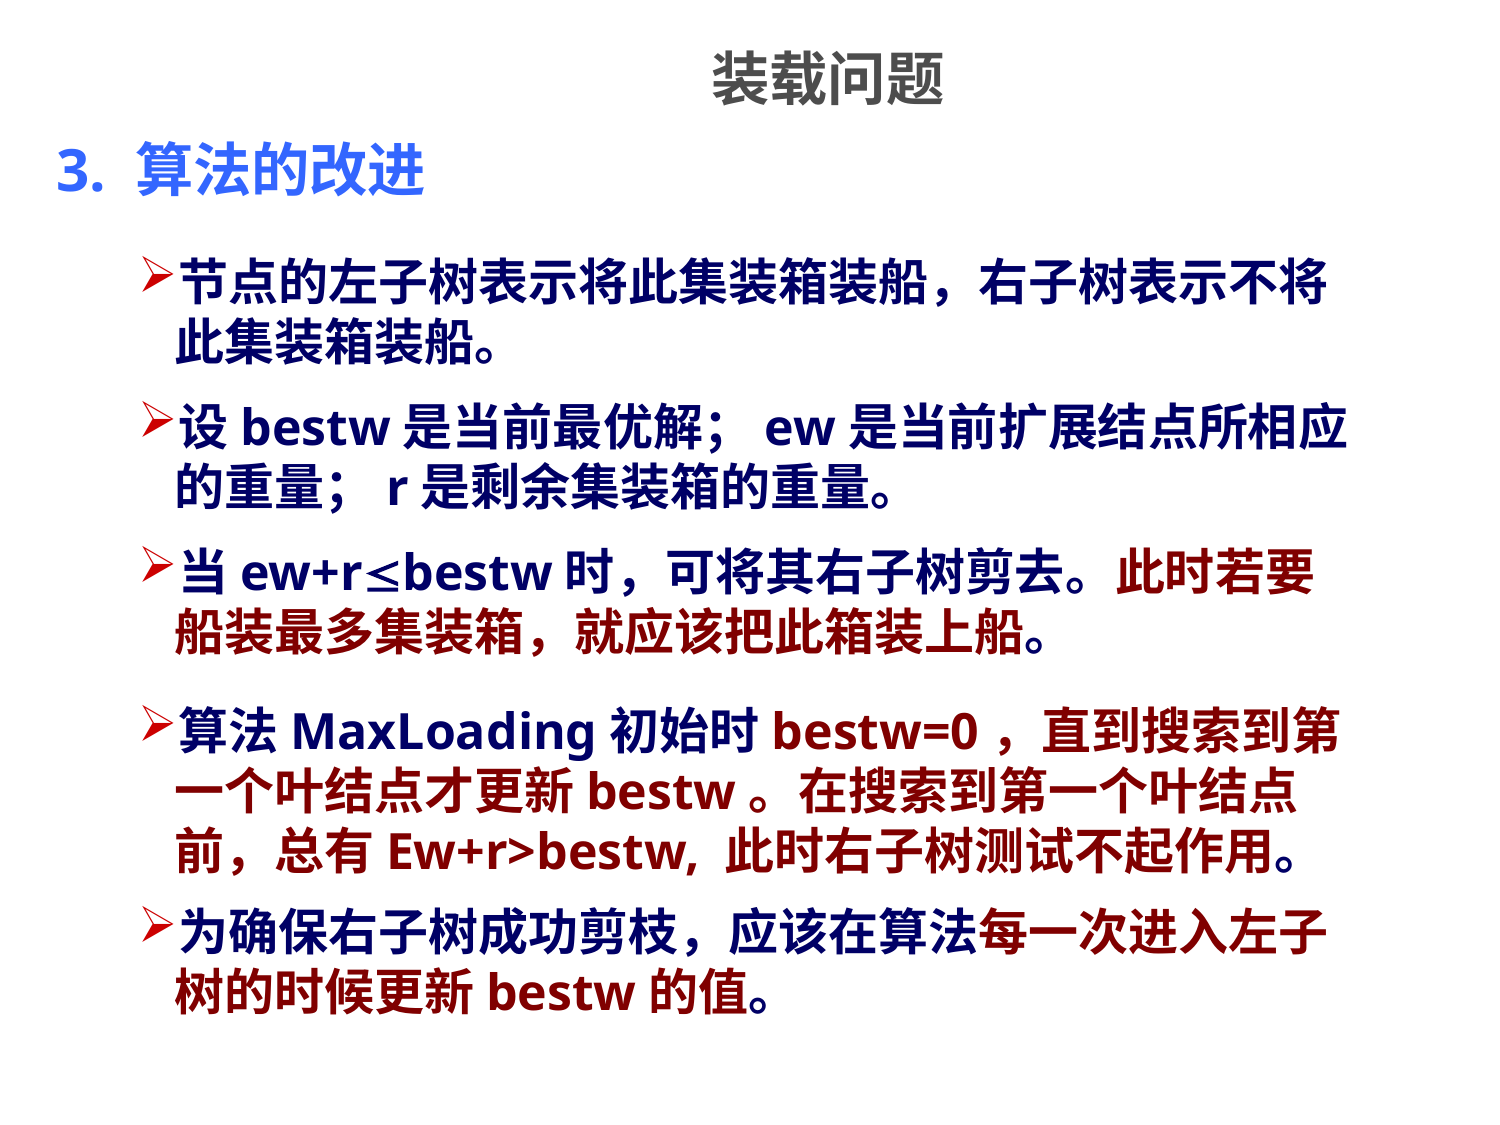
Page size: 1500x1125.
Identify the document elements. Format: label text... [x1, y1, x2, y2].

text_box 3. 算法的改进 [41, 125, 967, 211]
text_box 节点的左子树表示将此集装箱装船，右子树表示不将此集装箱装船。 设bestw是当前最优解；ew是当前扩展结点所相应的重量；r是剩余集装箱的重量。 当ew+rbestw时，可将其右子树剪去。此时若要船装最多集装箱，就应该把此箱装上船。 [123, 243, 1376, 669]
text_box 算法MaxLoading初始时bestw=0，直到搜索到第一个叶结点才更新bestw。在搜索到第一个叶结点前，总有Ew+r>bestw, 此时右子树测试不起作用。 [123, 692, 1388, 888]
text_box 为确保右子树成功剪枝，应该在算法每一次进入左子树的时候更新bestw的值。 [123, 893, 1388, 1028]
title 装载问题 [188, 35, 1468, 208]
